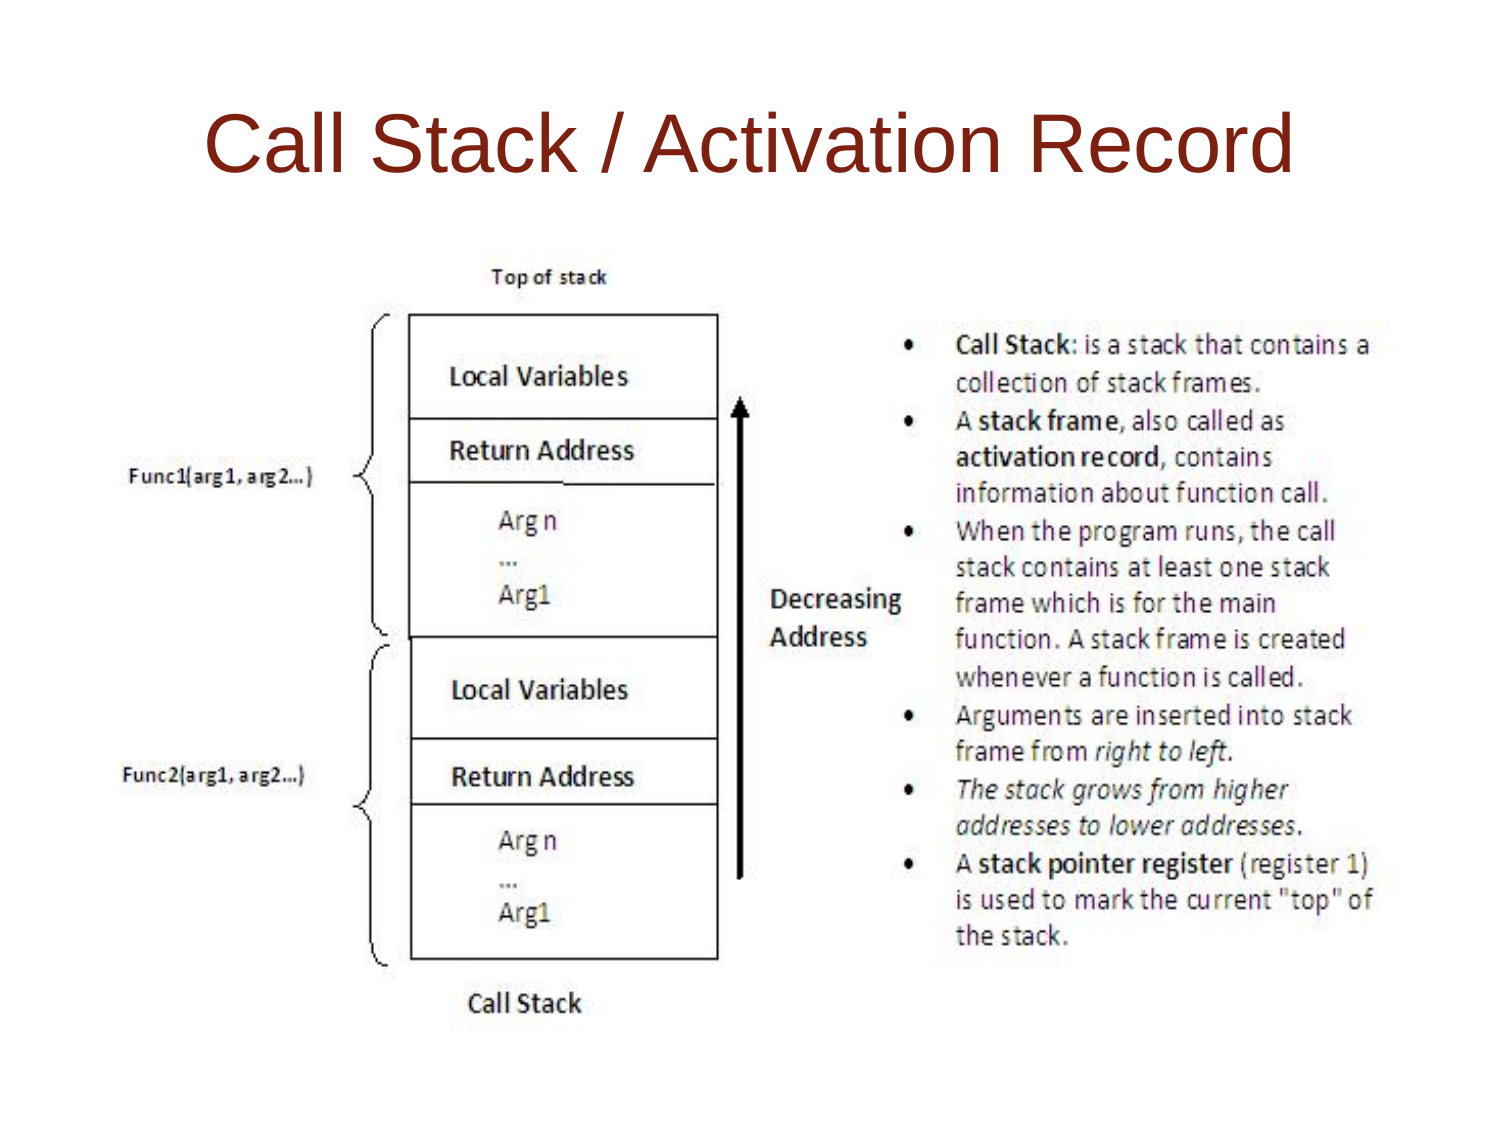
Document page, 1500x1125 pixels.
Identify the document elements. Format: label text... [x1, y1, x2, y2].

title Call Stack / Activation Record [75, 45, 1425, 233]
picture [88, 219, 1436, 1095]
